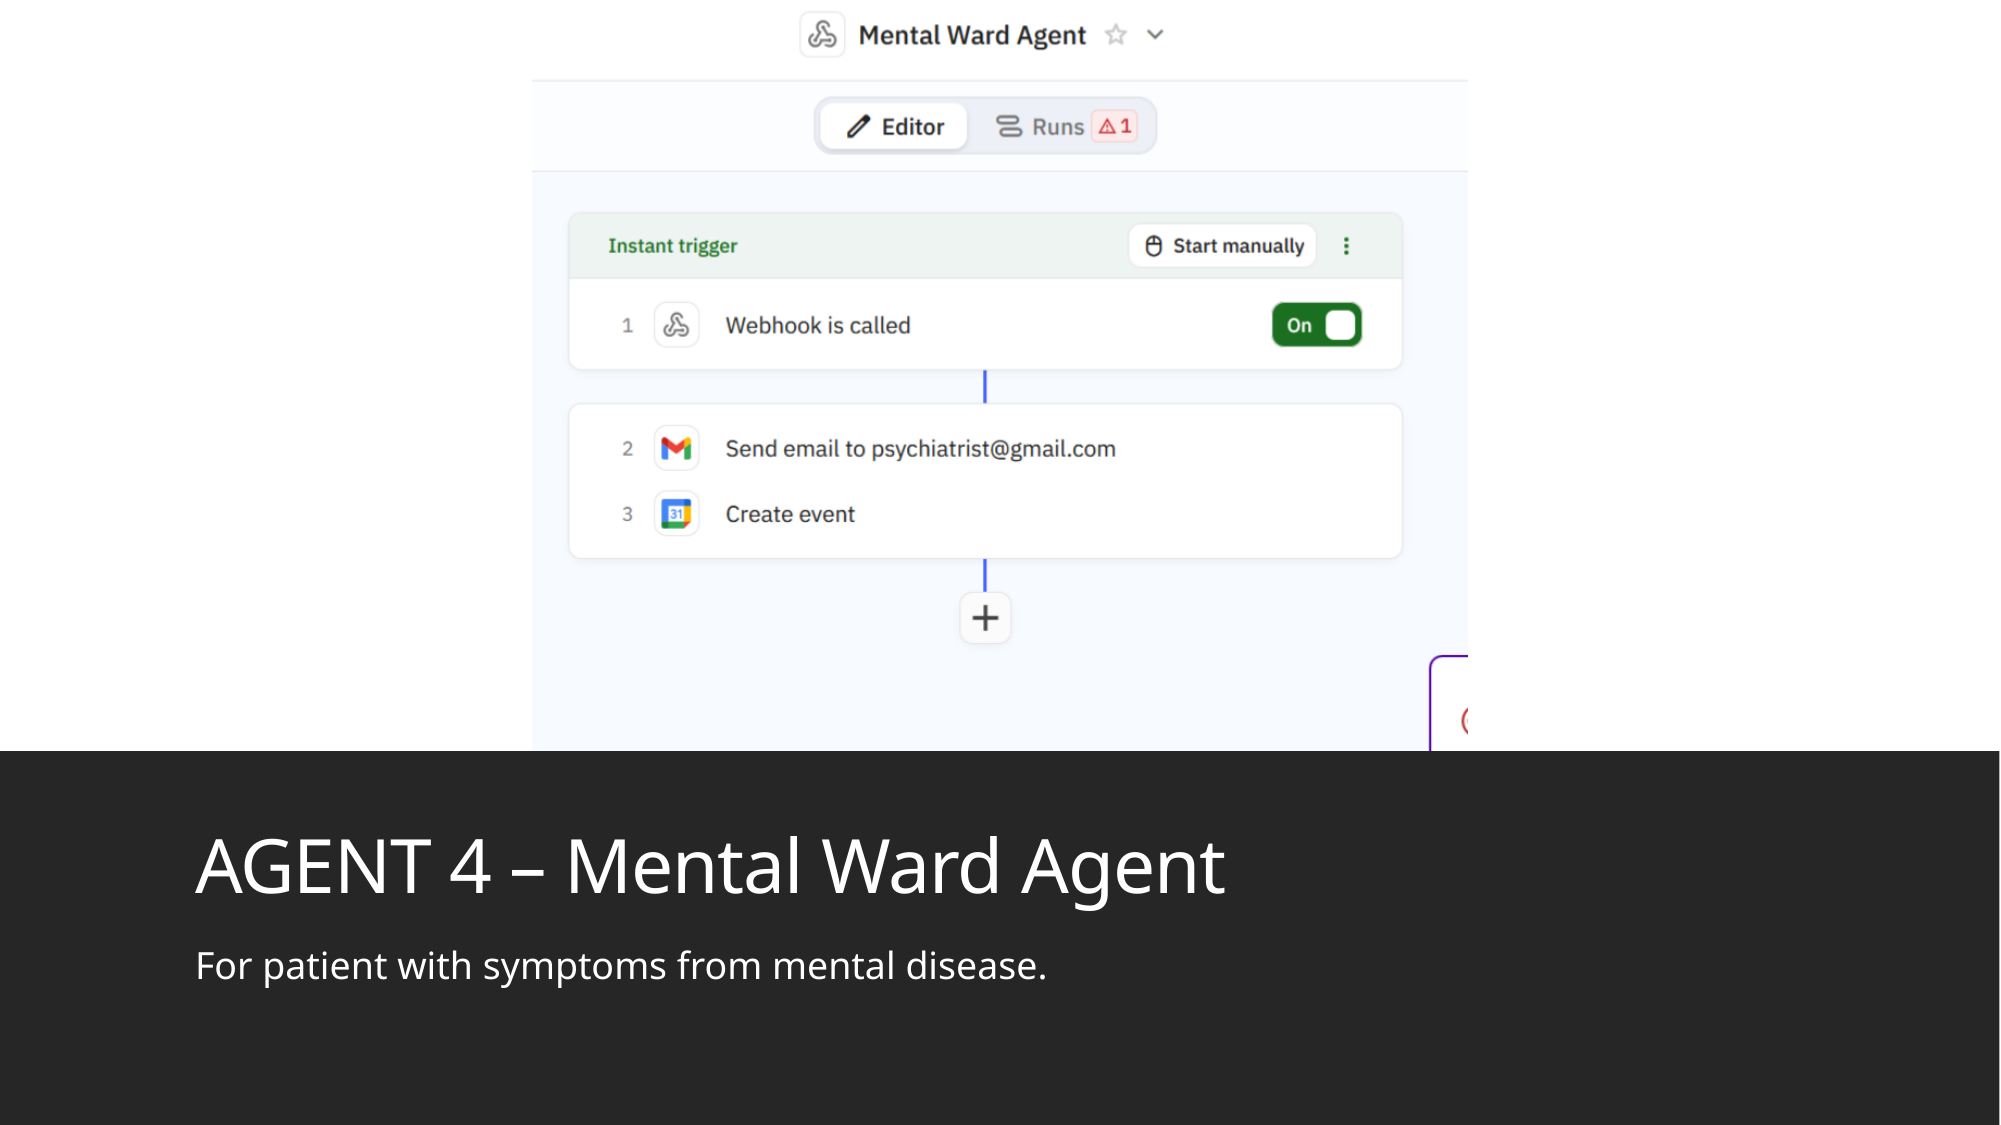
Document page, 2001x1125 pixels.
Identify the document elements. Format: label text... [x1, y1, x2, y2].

list For patient with symptoms from mental disease. [180, 937, 1839, 1038]
picture [531, 0, 1469, 752]
title AGENT 4 – Mental Ward Agent [180, 787, 1839, 910]
